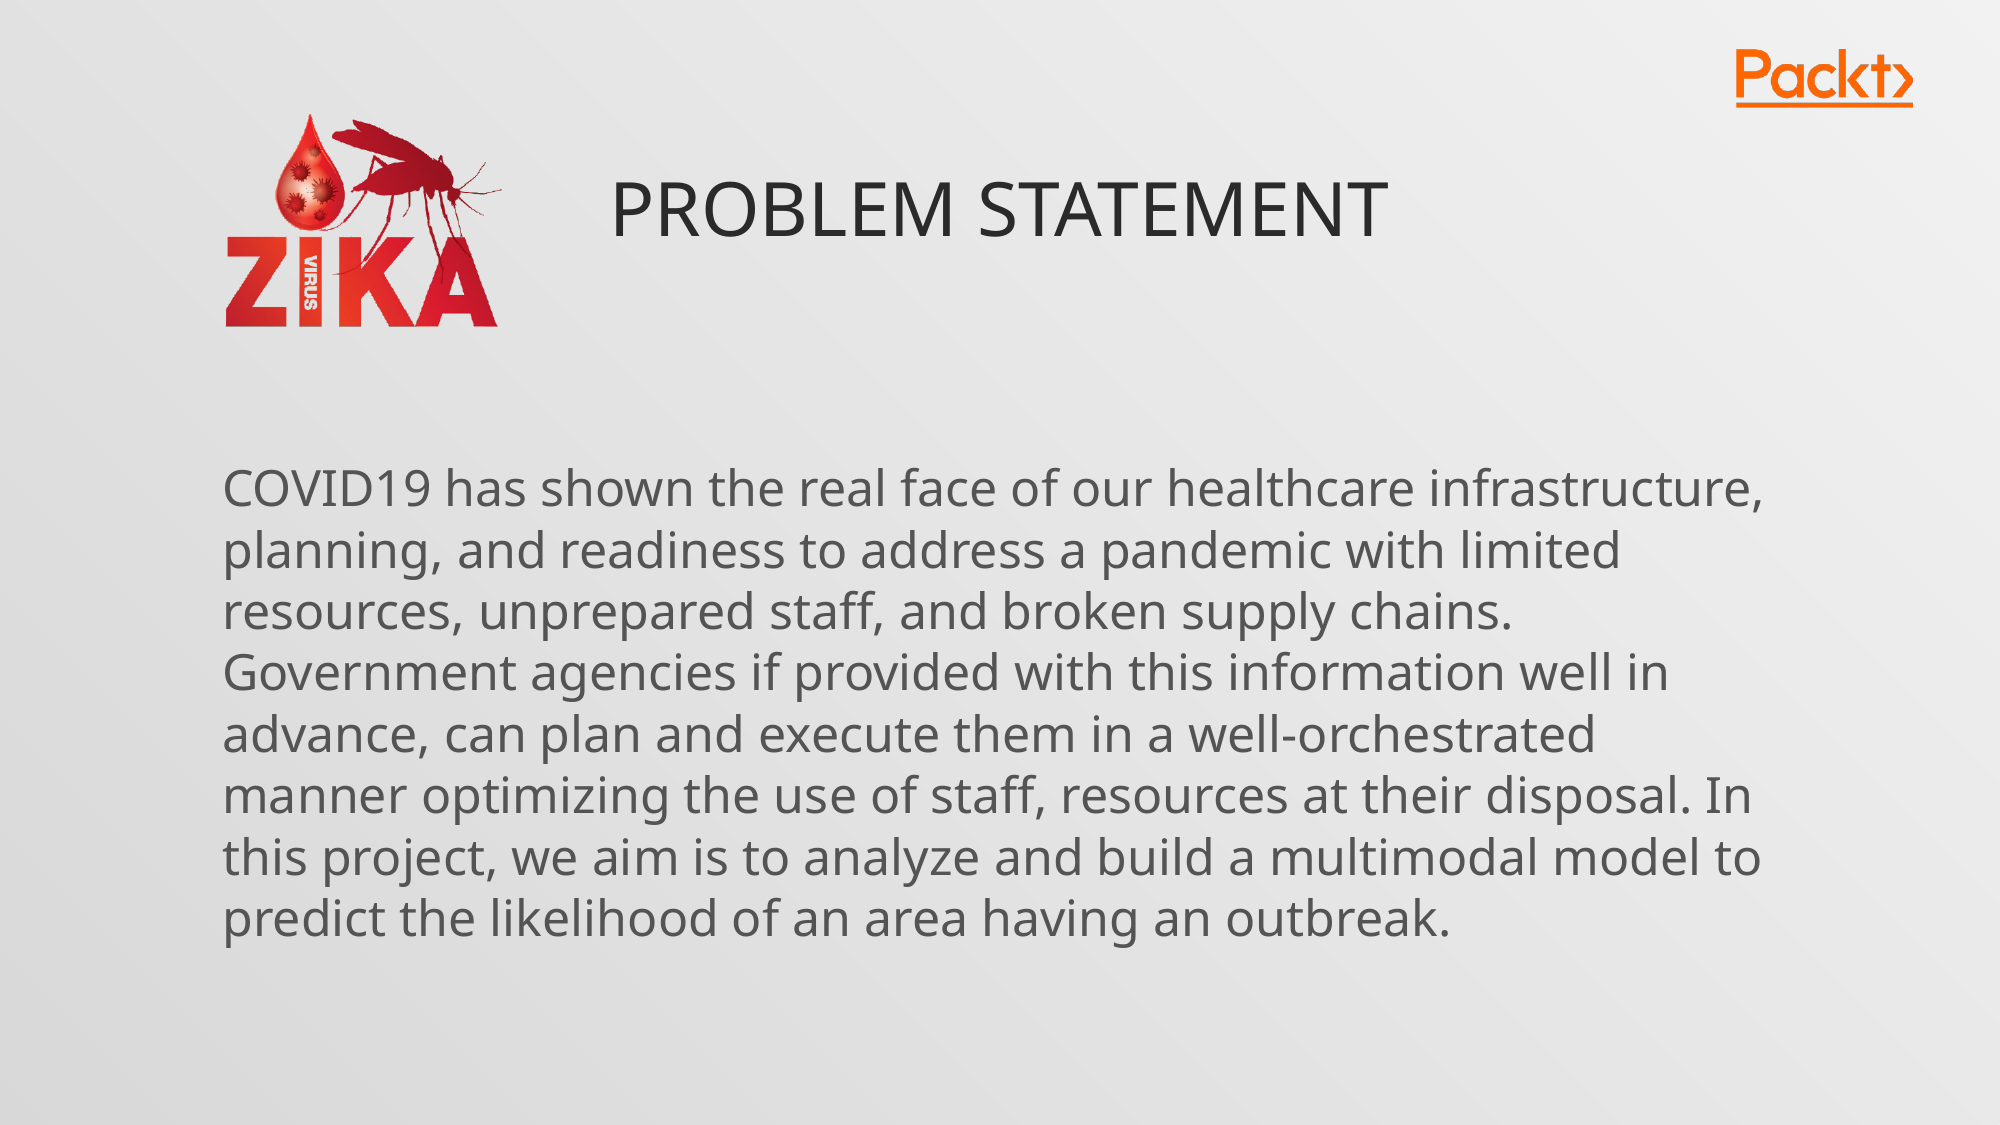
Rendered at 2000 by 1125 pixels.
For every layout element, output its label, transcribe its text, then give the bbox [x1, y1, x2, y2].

picture [1736, 49, 1914, 109]
title PROBLEM STATEMENT [199, 45, 1800, 263]
picture [174, 56, 535, 418]
list COVID19 has shown the real face of our healthcare infrastructure, planning, and readiness to address a pandemic with limited resources, unprepared staff, and broken supply chains. Government agencies if provided with this information well in advance, can plan and execute them in a well-orchestrated manner optimizing the use of staff, resources at their disposal. In this project, we aim is to analyze and build a multimodal model to predict the likelihood of an area having an outbreak. [199, 450, 1800, 1013]
